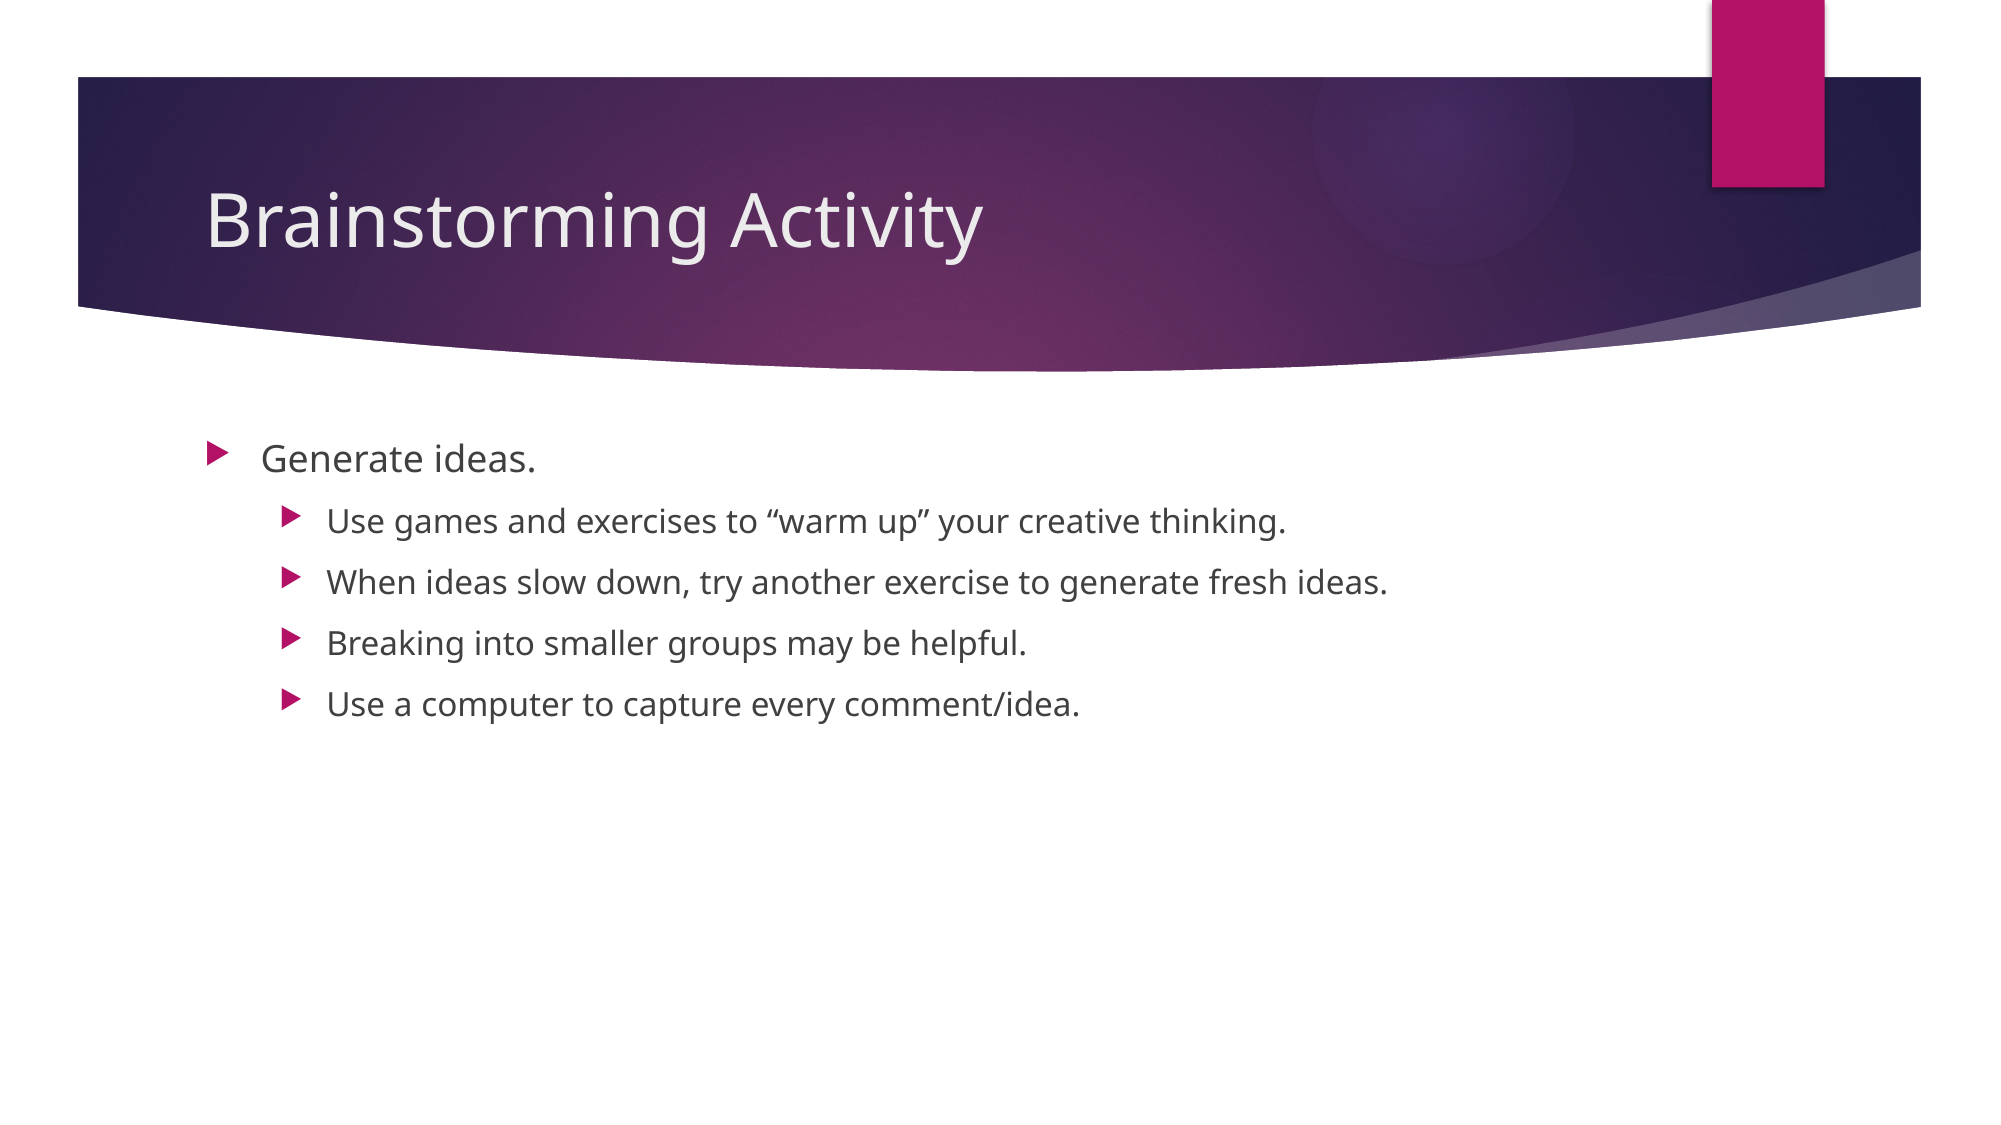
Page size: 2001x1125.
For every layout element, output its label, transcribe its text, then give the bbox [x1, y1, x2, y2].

title Brainstorming Activity [189, 159, 1627, 276]
list Generate ideas. Use games and exercises to “warm up” your creative thinking. When ideas slow down, try another exercise to generate fresh ideas. Breaking into smaller groups may be helpful. Use a computer to capture every comment/idea. [189, 427, 1638, 988]
